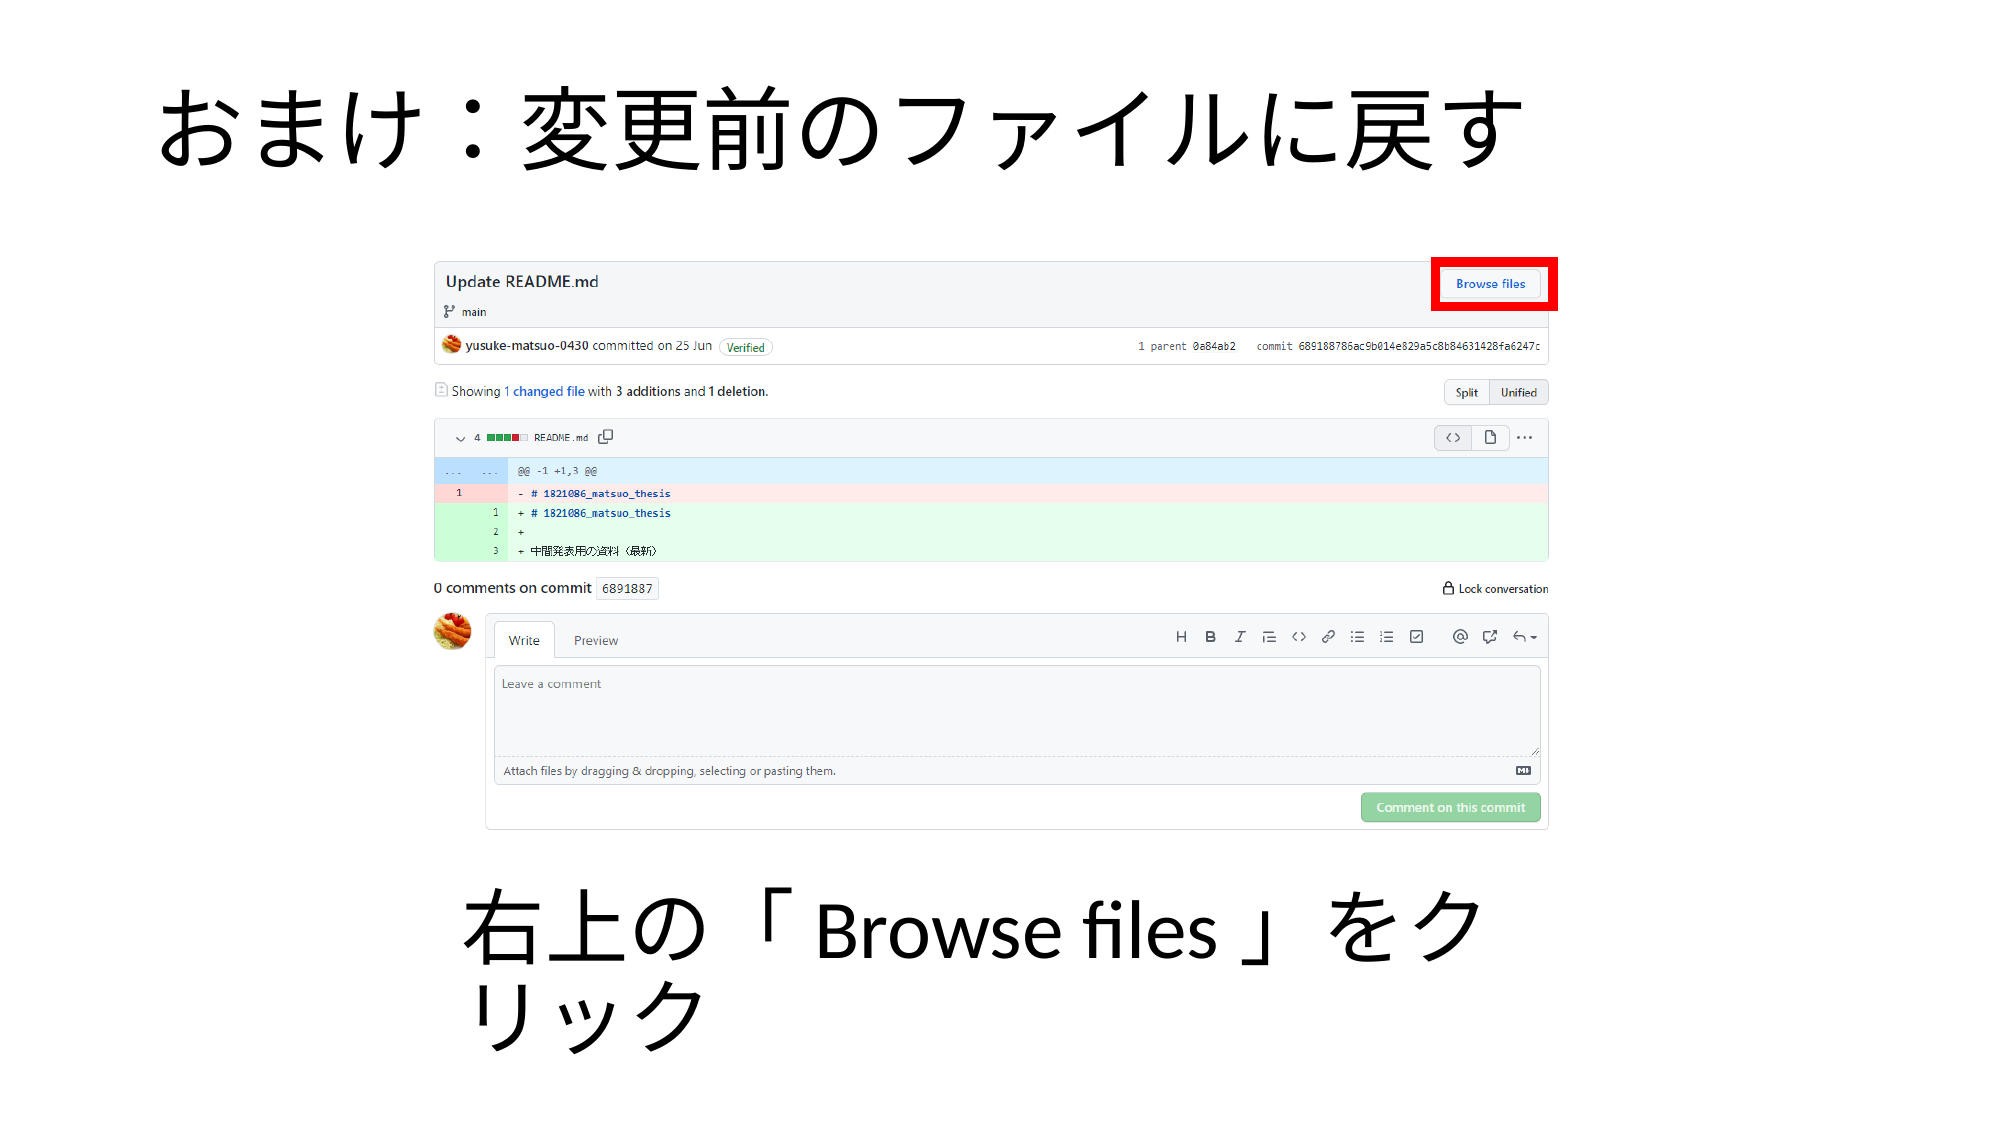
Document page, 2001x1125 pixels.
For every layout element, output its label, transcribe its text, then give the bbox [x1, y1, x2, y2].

list 右上の「Browse files」をクリック [446, 879, 1554, 976]
title おまけ：変更前のファイルに戻す [137, 24, 1863, 243]
picture [408, 242, 1592, 848]
